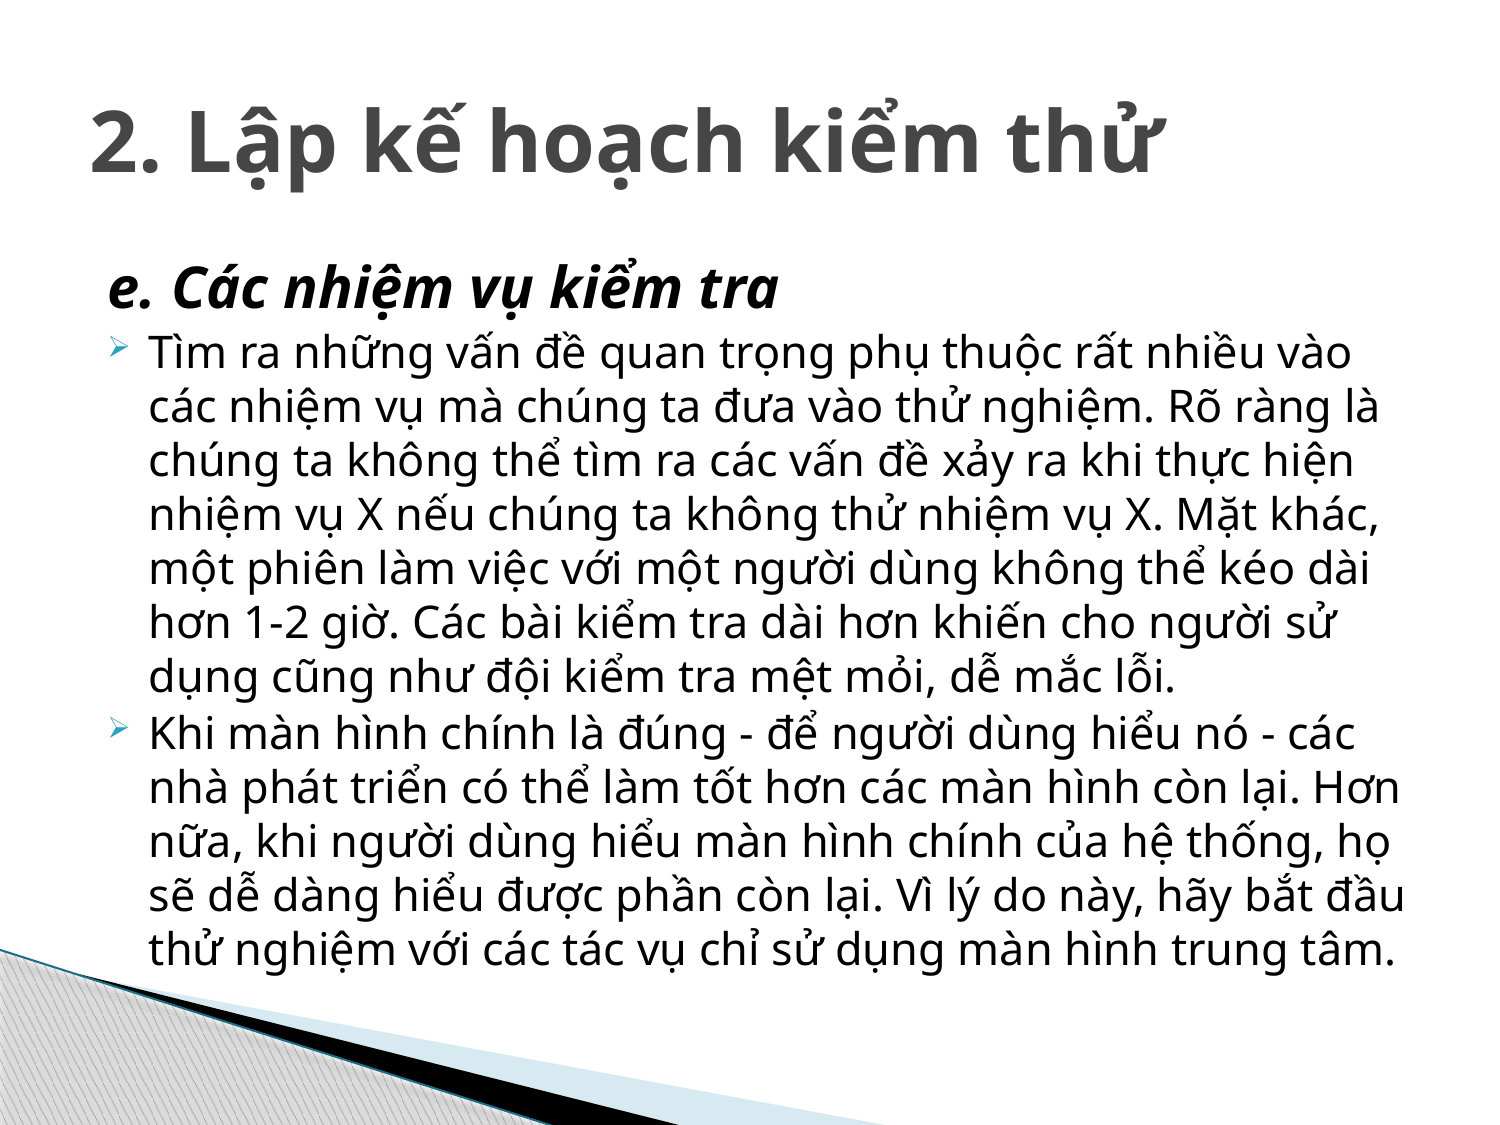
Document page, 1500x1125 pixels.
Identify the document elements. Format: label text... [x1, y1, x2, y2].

list e. Các nhiệm vụ kiểm tra Tìm ra những vấn đề quan trọng phụ thuộc rất nhiều vào các nhiệm vụ mà chúng ta đưa vào thử nghiệm. Rõ ràng là chúng ta không thể tìm ra các vấn đề xảy ra khi thực hiện nhiệm vụ X nếu chúng ta không thử nhiệm vụ X. Mặt khác, một phiên làm việc với một người dùng không thể kéo dài hơn 1-2 giờ. Các bài kiểm tra dài hơn khiến cho người sử dụng cũng như đội kiểm tra mệt mỏi, dễ mắc lỗi. Khi màn hình chính là đúng - để người dùng hiểu nó - các nhà phát triển có thể làm tốt hơn các màn hình còn lại. Hơn nữa, khi người dùng hiểu màn hình chính của hệ thống, họ sẽ dễ dàng hiểu được phần còn lại. Vì lý do này, hãy bắt đầu thử nghiệm với các tác vụ chỉ sử dụng màn hình trung tâm. [75, 243, 1425, 1013]
title 2. Lập kế hoạch kiểm thử [75, 45, 1425, 233]
